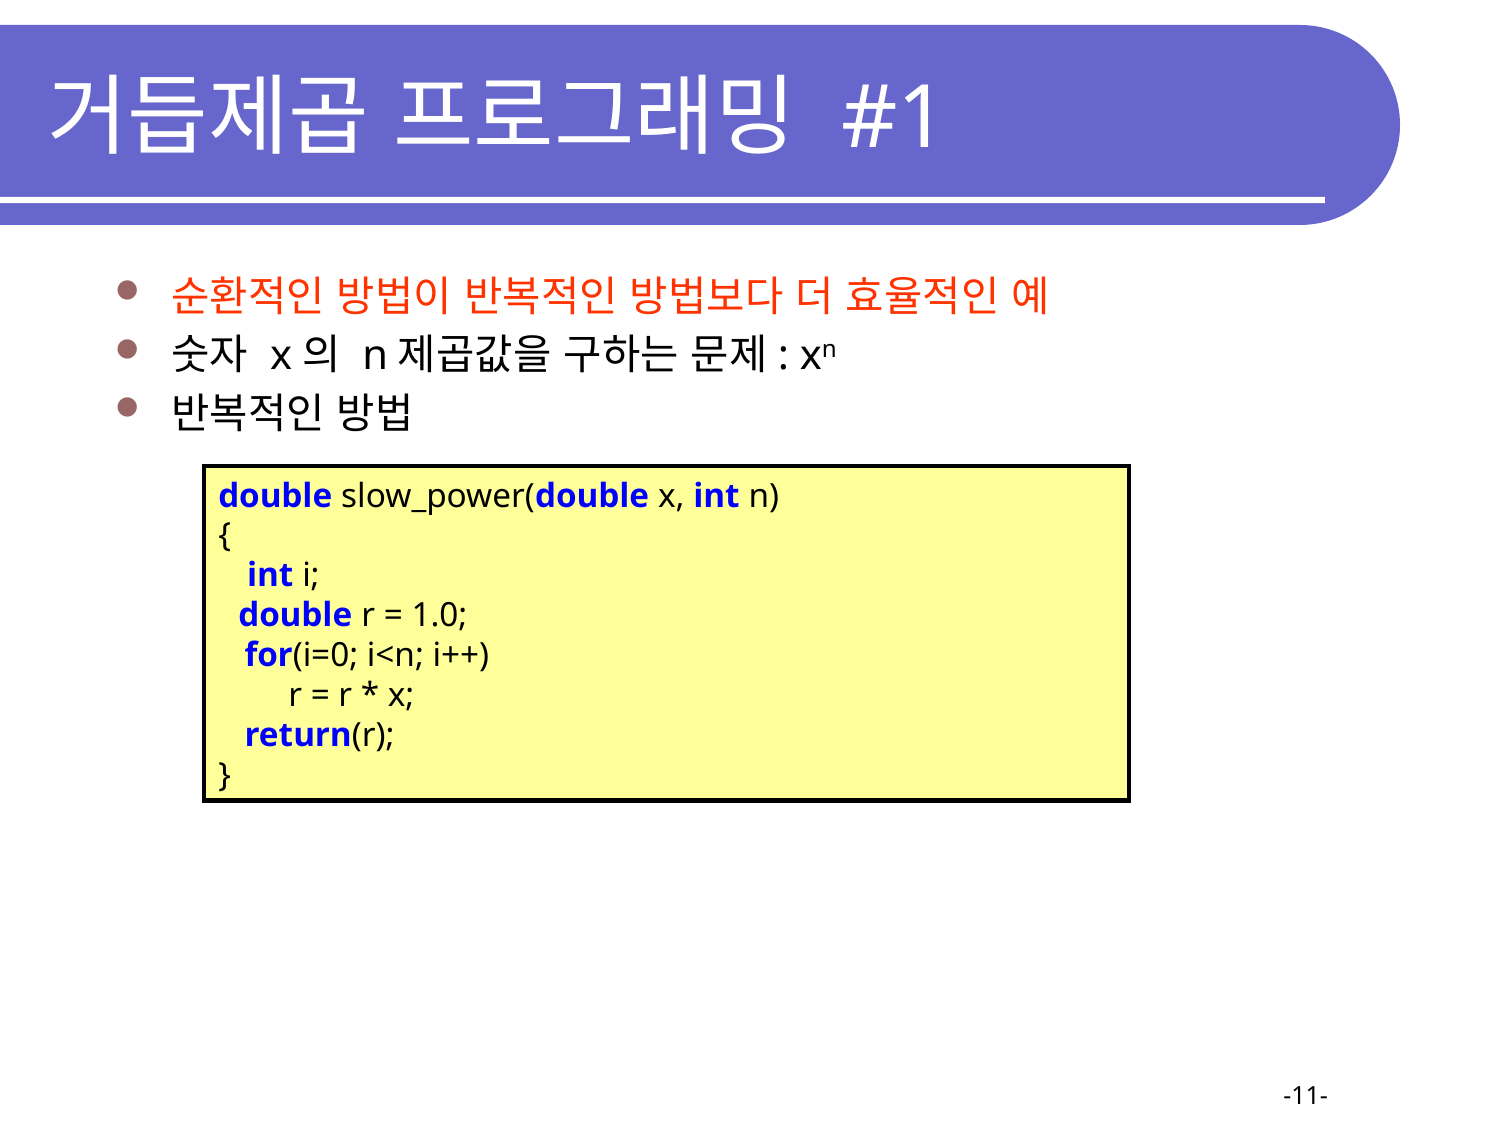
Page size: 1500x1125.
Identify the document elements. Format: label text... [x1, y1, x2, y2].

list 순환적인 방법이 반복적인 방법보다 더 효율적인 예 숫자 x의 n제곱값을 구하는 문제: xn 반복적인 방법 [99, 262, 1400, 1047]
text_box double slow_power(double x, int n) { int i; double r = 1.0; for(i=0; i<n; i++) r = r * x; return(r); } [203, 466, 1130, 801]
title 거듭제곱 프로그래밍 #1 [32, 37, 1347, 188]
